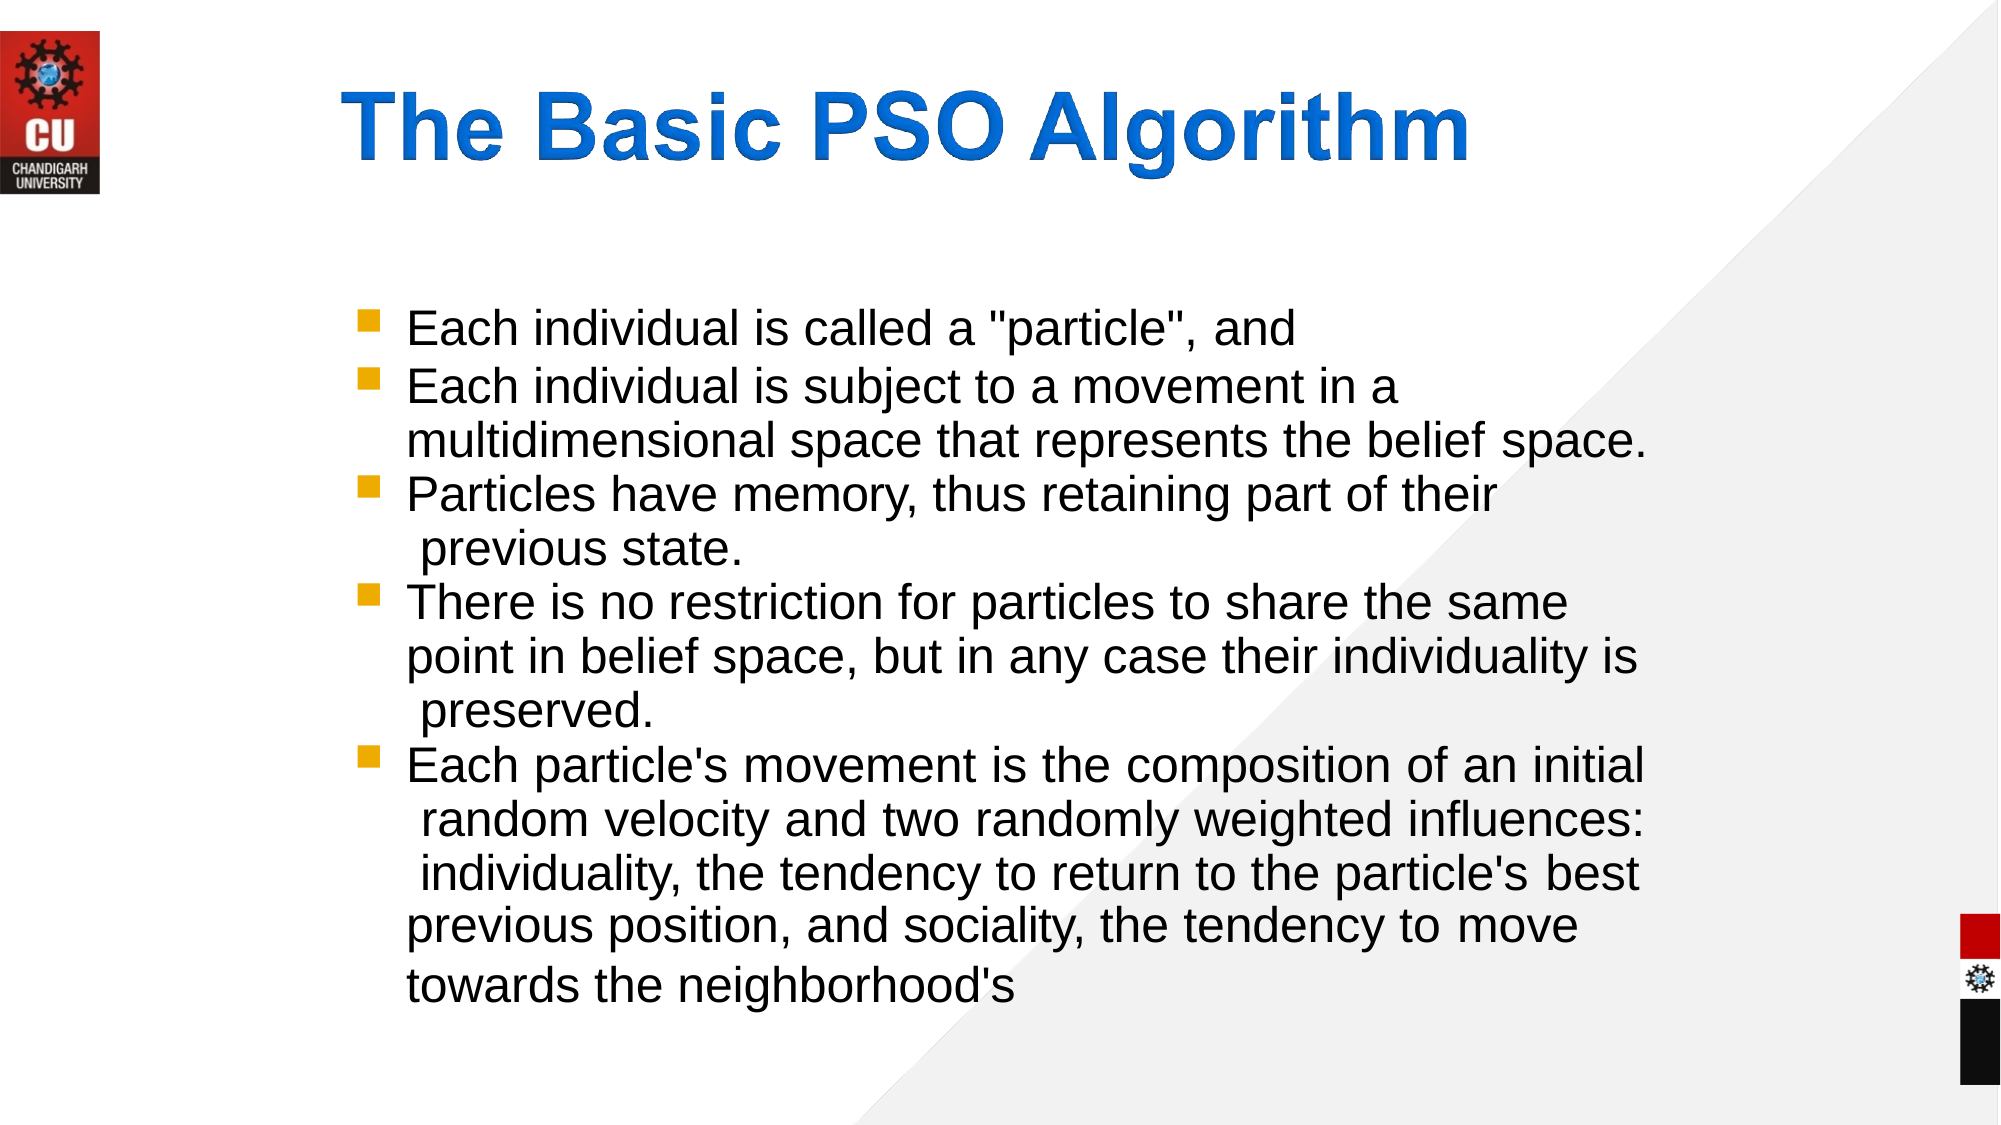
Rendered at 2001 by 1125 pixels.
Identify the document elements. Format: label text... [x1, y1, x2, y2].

picture [0, 0, 2001, 1125]
text_box [281, 37, 1530, 185]
text_box Each individual is called a "particle", and Each individual is subject to a movement in a multidimensional space that represents the belief space. Particles have memory, thus retaining part of their previous state. There is no restriction for particles to share the same point in belief space, but in any case their individuality is preserved. Each particle's movement is the composition of an initial random velocity and two randomly weighted influences: individuality, the tendency to return to the particle's best previous position, and sociality, the tendency to move towards the neighborhood's [351, 296, 1654, 1013]
